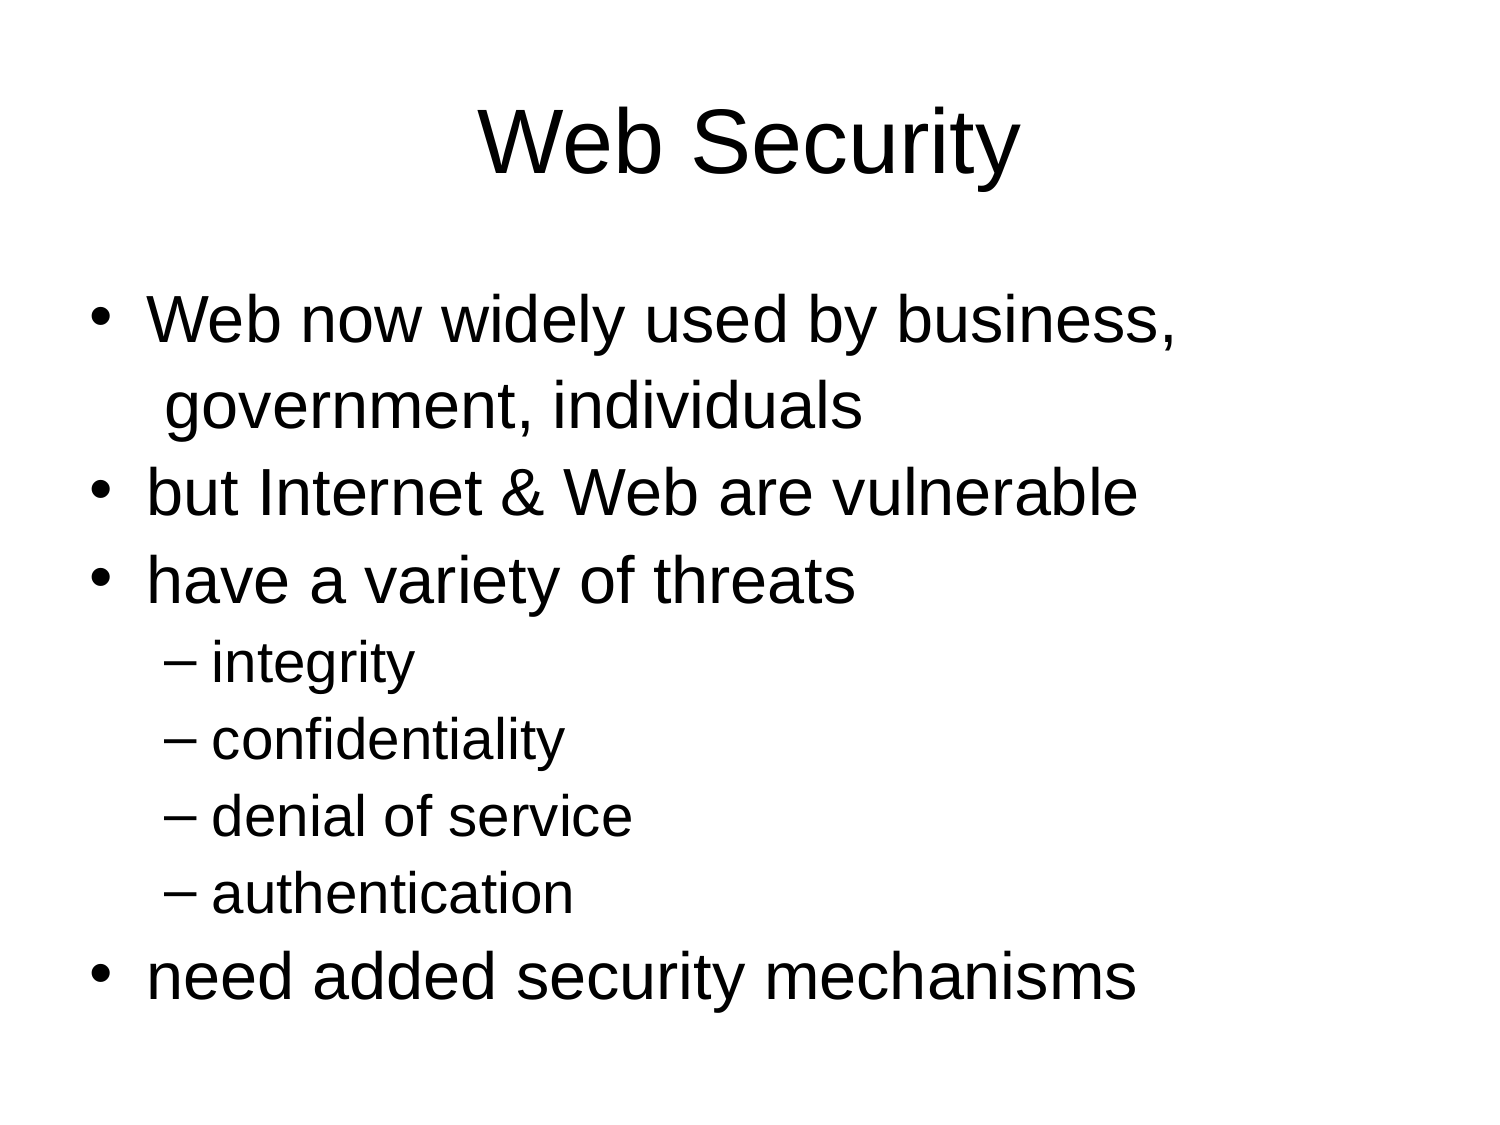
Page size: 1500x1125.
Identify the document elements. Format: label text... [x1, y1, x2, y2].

text_box Web now widely used by business, government, individuals but Internet & Web are vulnerable have a variety of threats integrity confidentiality denial of service authentication need added security mechanisms [87, 257, 1181, 1013]
title Web Security [475, 79, 1025, 257]
